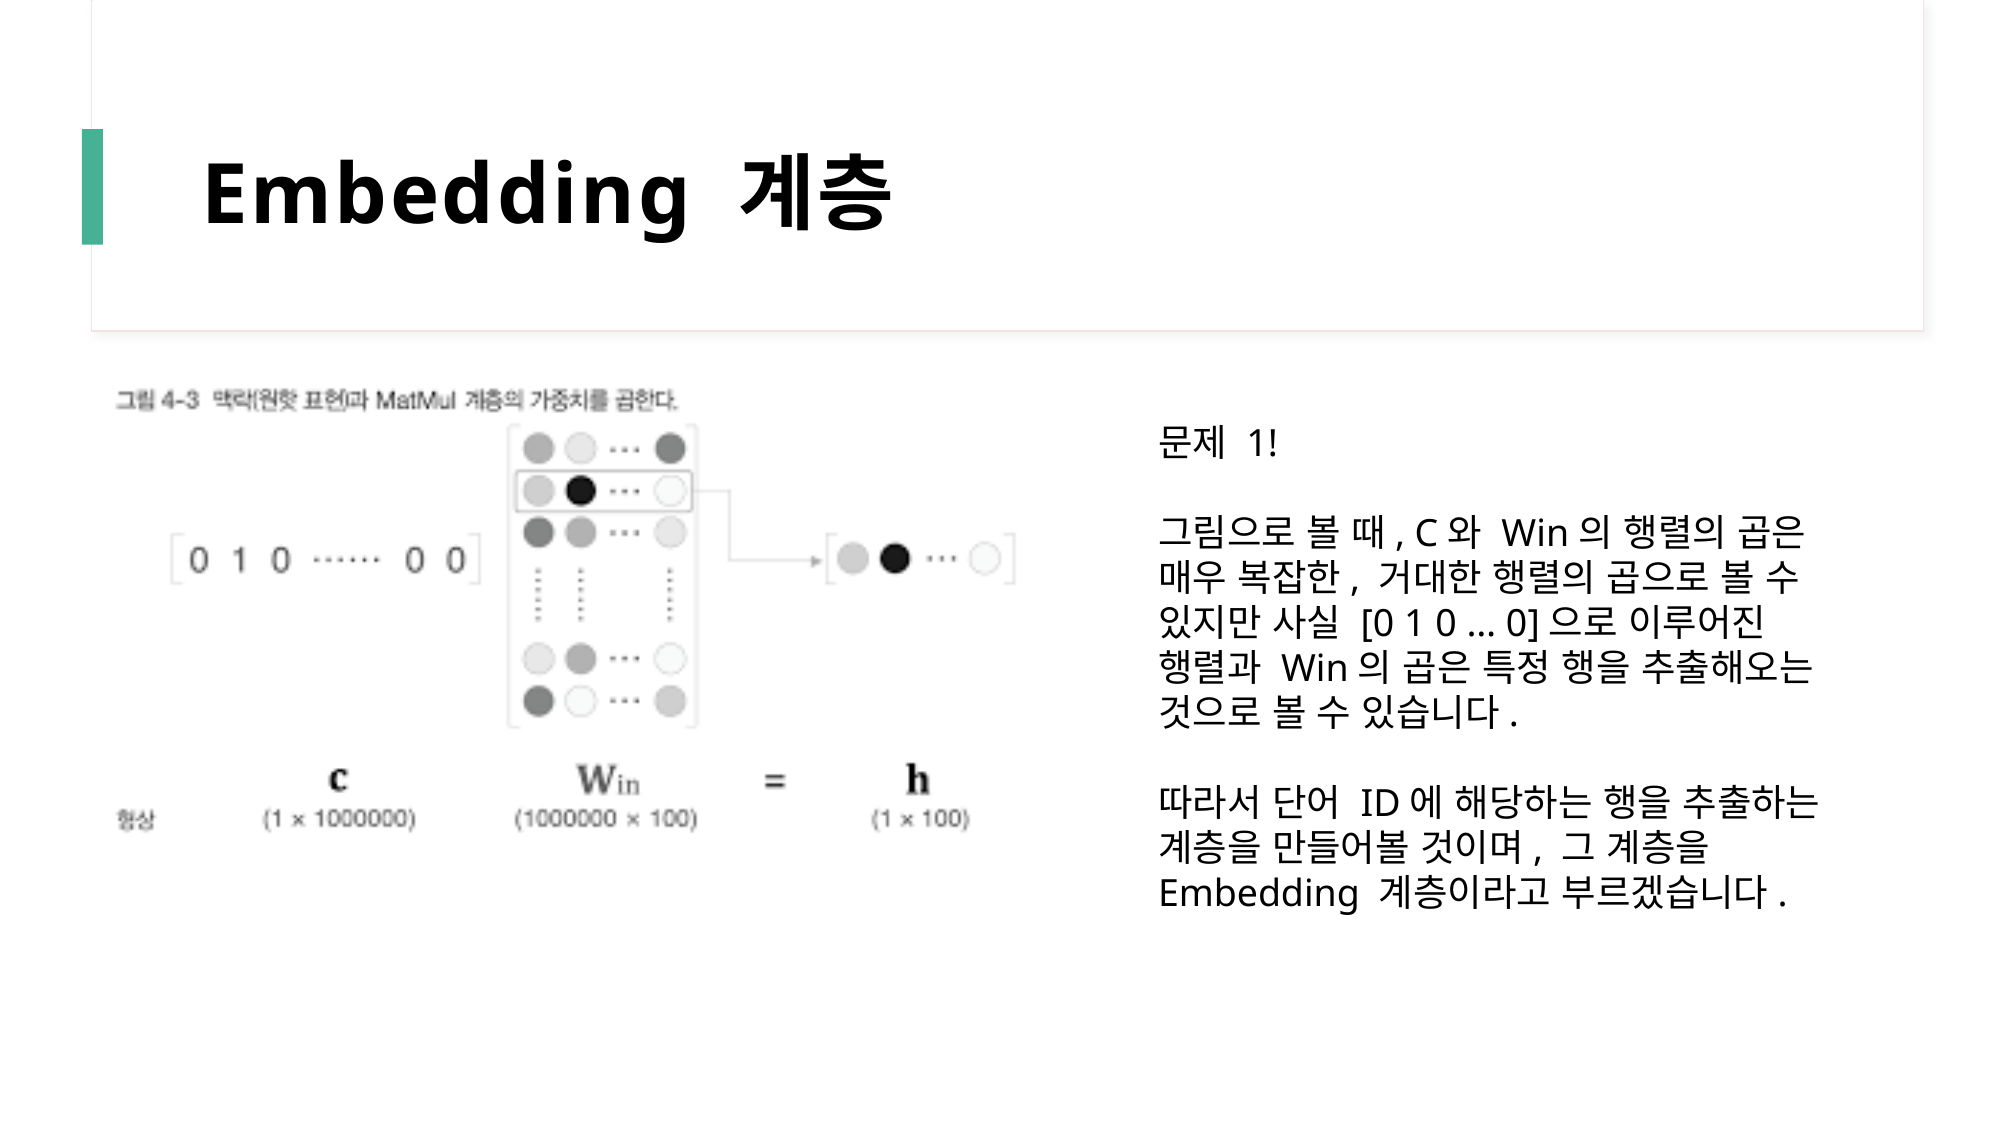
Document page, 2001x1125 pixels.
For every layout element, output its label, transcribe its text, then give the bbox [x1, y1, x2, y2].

text_box 문제 1! 그림으로 볼 때, C와 Win의 행렬의 곱은 매우 복잡한, 거대한 행렬의 곱으로 볼 수 있지만 사실 [0 1 0 … 0]으로 이루어진 행렬과 Win의 곱은 특정 행을 추출해오는 것으로 볼 수 있습니다. 따라서 단어 ID에 해당하는 행을 추출하는 계층을 만들어볼 것이며, 그 계층을 Embedding 계층이라고 부르겠습니다. [1143, 411, 1889, 922]
picture [111, 384, 1025, 842]
title Embedding 계층 [183, 90, 1851, 284]
